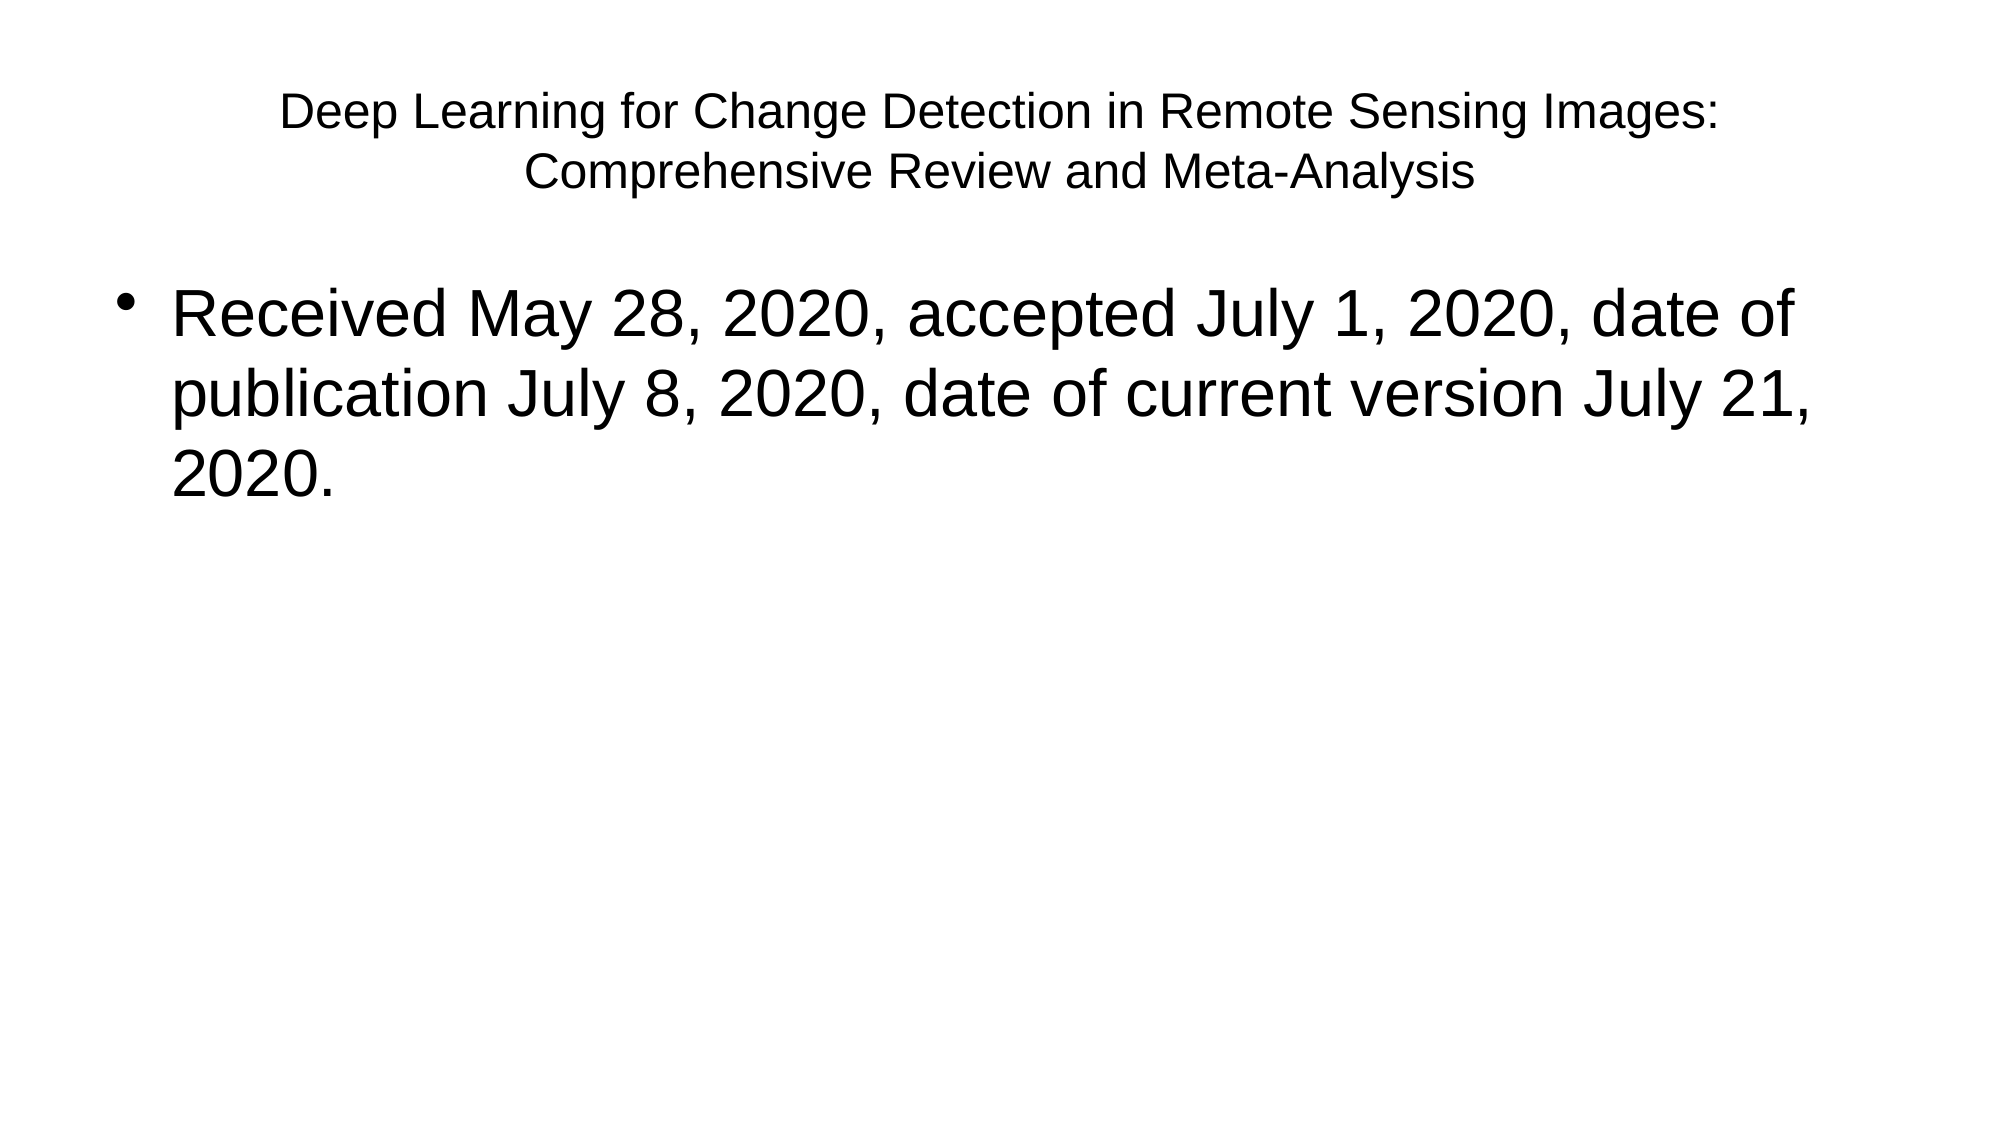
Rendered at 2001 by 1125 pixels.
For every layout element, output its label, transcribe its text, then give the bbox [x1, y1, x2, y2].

list Received May 28, 2020, accepted July 1, 2020, date of publication July 8, 2020, date of current version July 21, 2020. [99, 262, 1901, 1006]
title Deep Learning for Change Detection in Remote Sensing Images: Comprehensive Review and Meta-Analysis [99, 44, 1901, 233]
